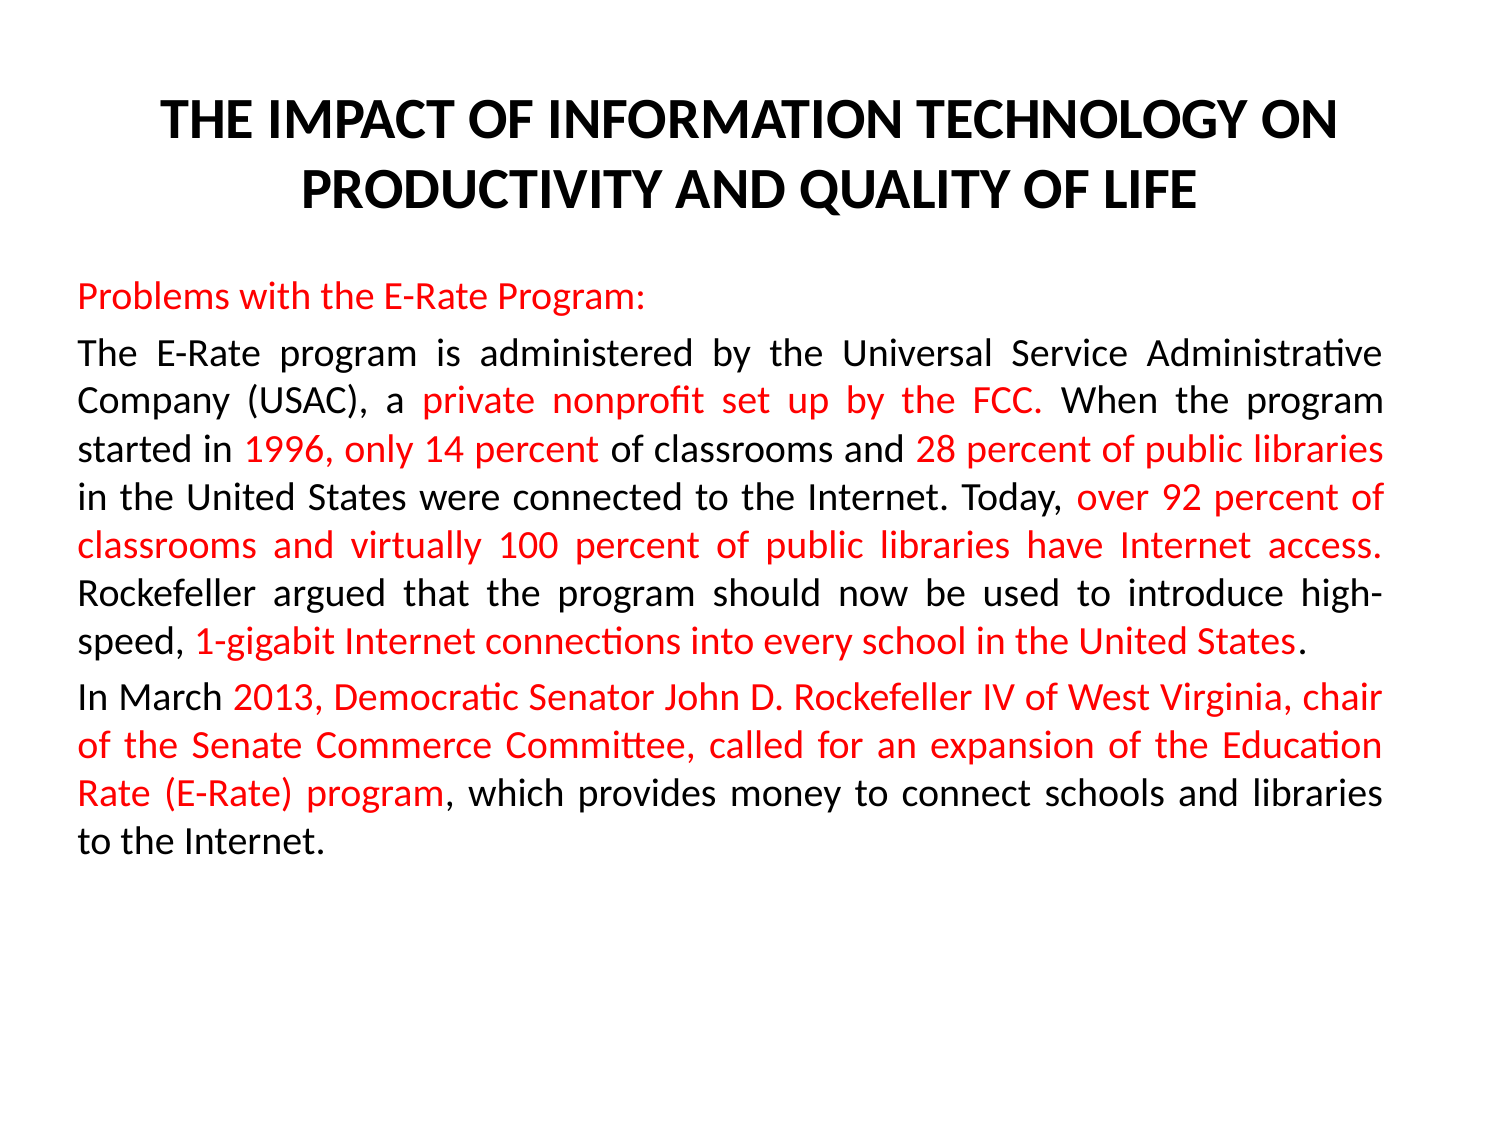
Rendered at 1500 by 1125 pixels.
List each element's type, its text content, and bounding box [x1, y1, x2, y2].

title THE IMPACT OF INFORMATION TECHNOLOGY ON PRODUCTIVITY AND QUALITY OF LIFE [112, 75, 1388, 225]
subtitle Problems with the E-Rate Program: The E-Rate program is administered by the Universal Service Administrative Company (USAC), a private nonprofit set up by the FCC. When the program started in 1996, only 14 percent of classrooms and 28 percent of public libraries in the United States were connected to the Internet. Today, over 92 percent of classrooms and virtually 100 percent of public libraries have Internet access. Rockefeller argued that the program should now be used to introduce high-speed, 1-gigabit Internet connections into every school in the United States. In March 2013, Democratic Senator John D. Rockefeller IV of West Virginia, chair of the Senate Commerce Committee, called for an expansion of the Education Rate (E-Rate) program, which provides money to connect schools and libraries to the Internet. [62, 262, 1400, 925]
